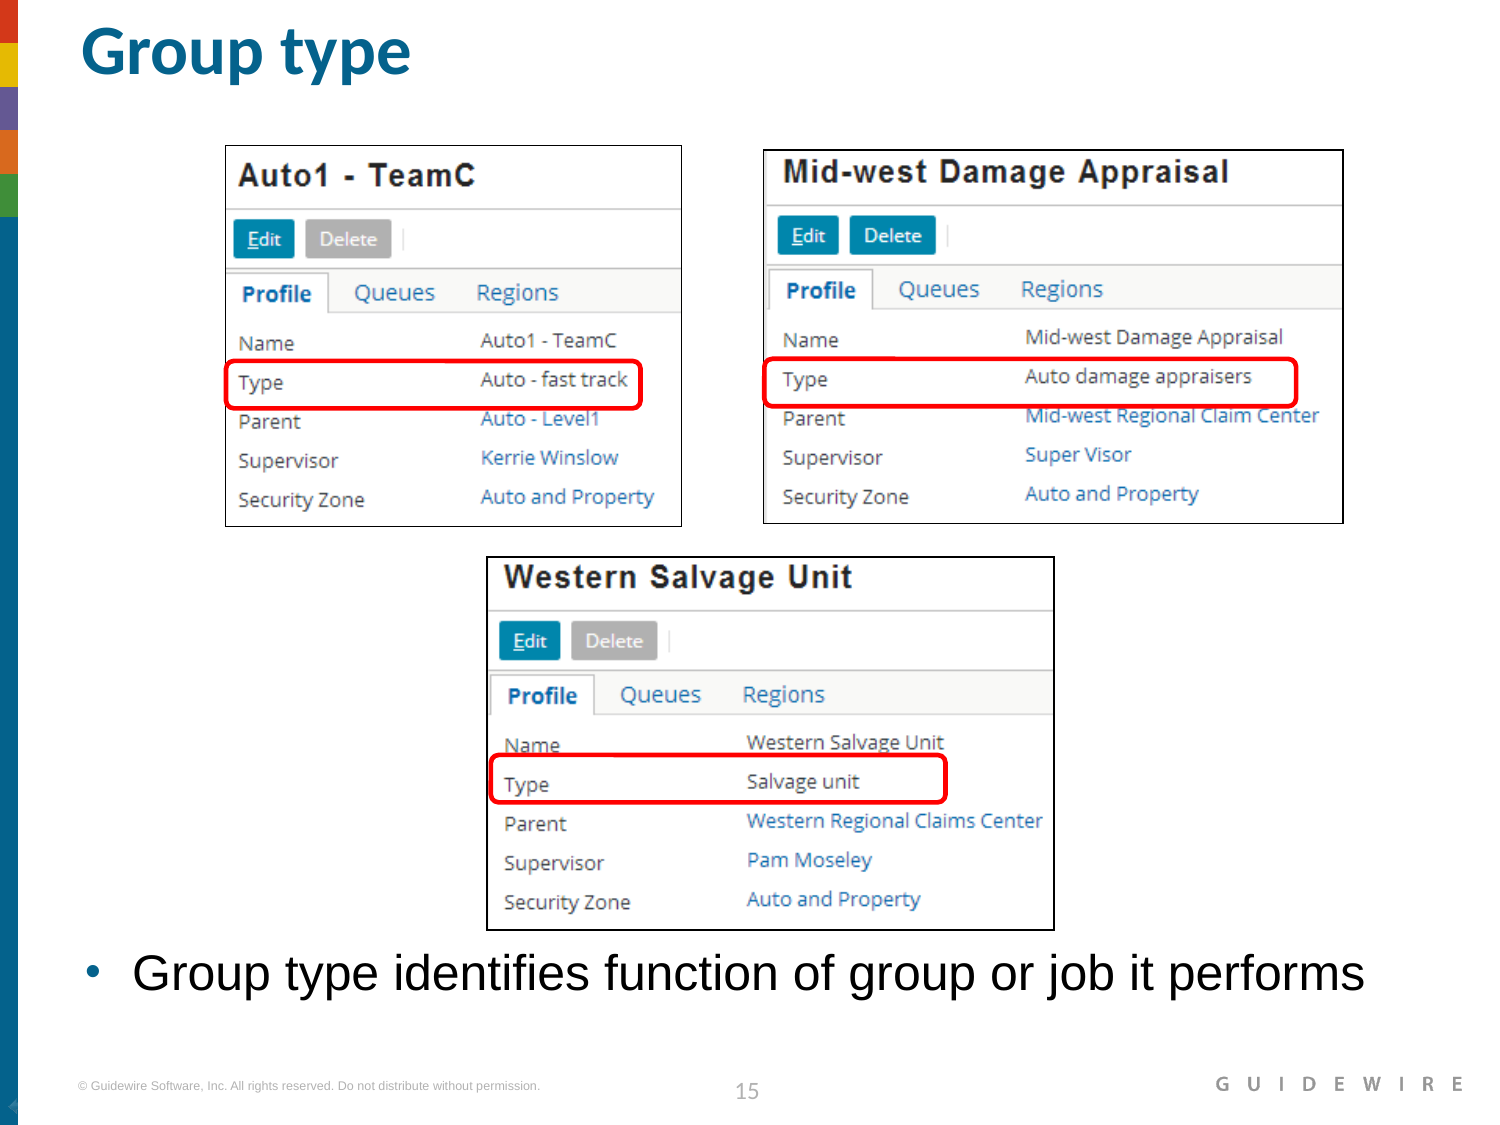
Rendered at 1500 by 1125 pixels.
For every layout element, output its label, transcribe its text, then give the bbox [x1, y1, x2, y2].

picture [1215, 1073, 1480, 1096]
picture [487, 557, 1054, 930]
picture [0, 0, 18, 216]
picture [225, 146, 681, 527]
picture [10, 1101, 18, 1111]
picture [764, 150, 1343, 523]
list Group type identifies function of group or job it performs [85, 940, 1450, 1086]
title Group type [81, 19, 1446, 142]
